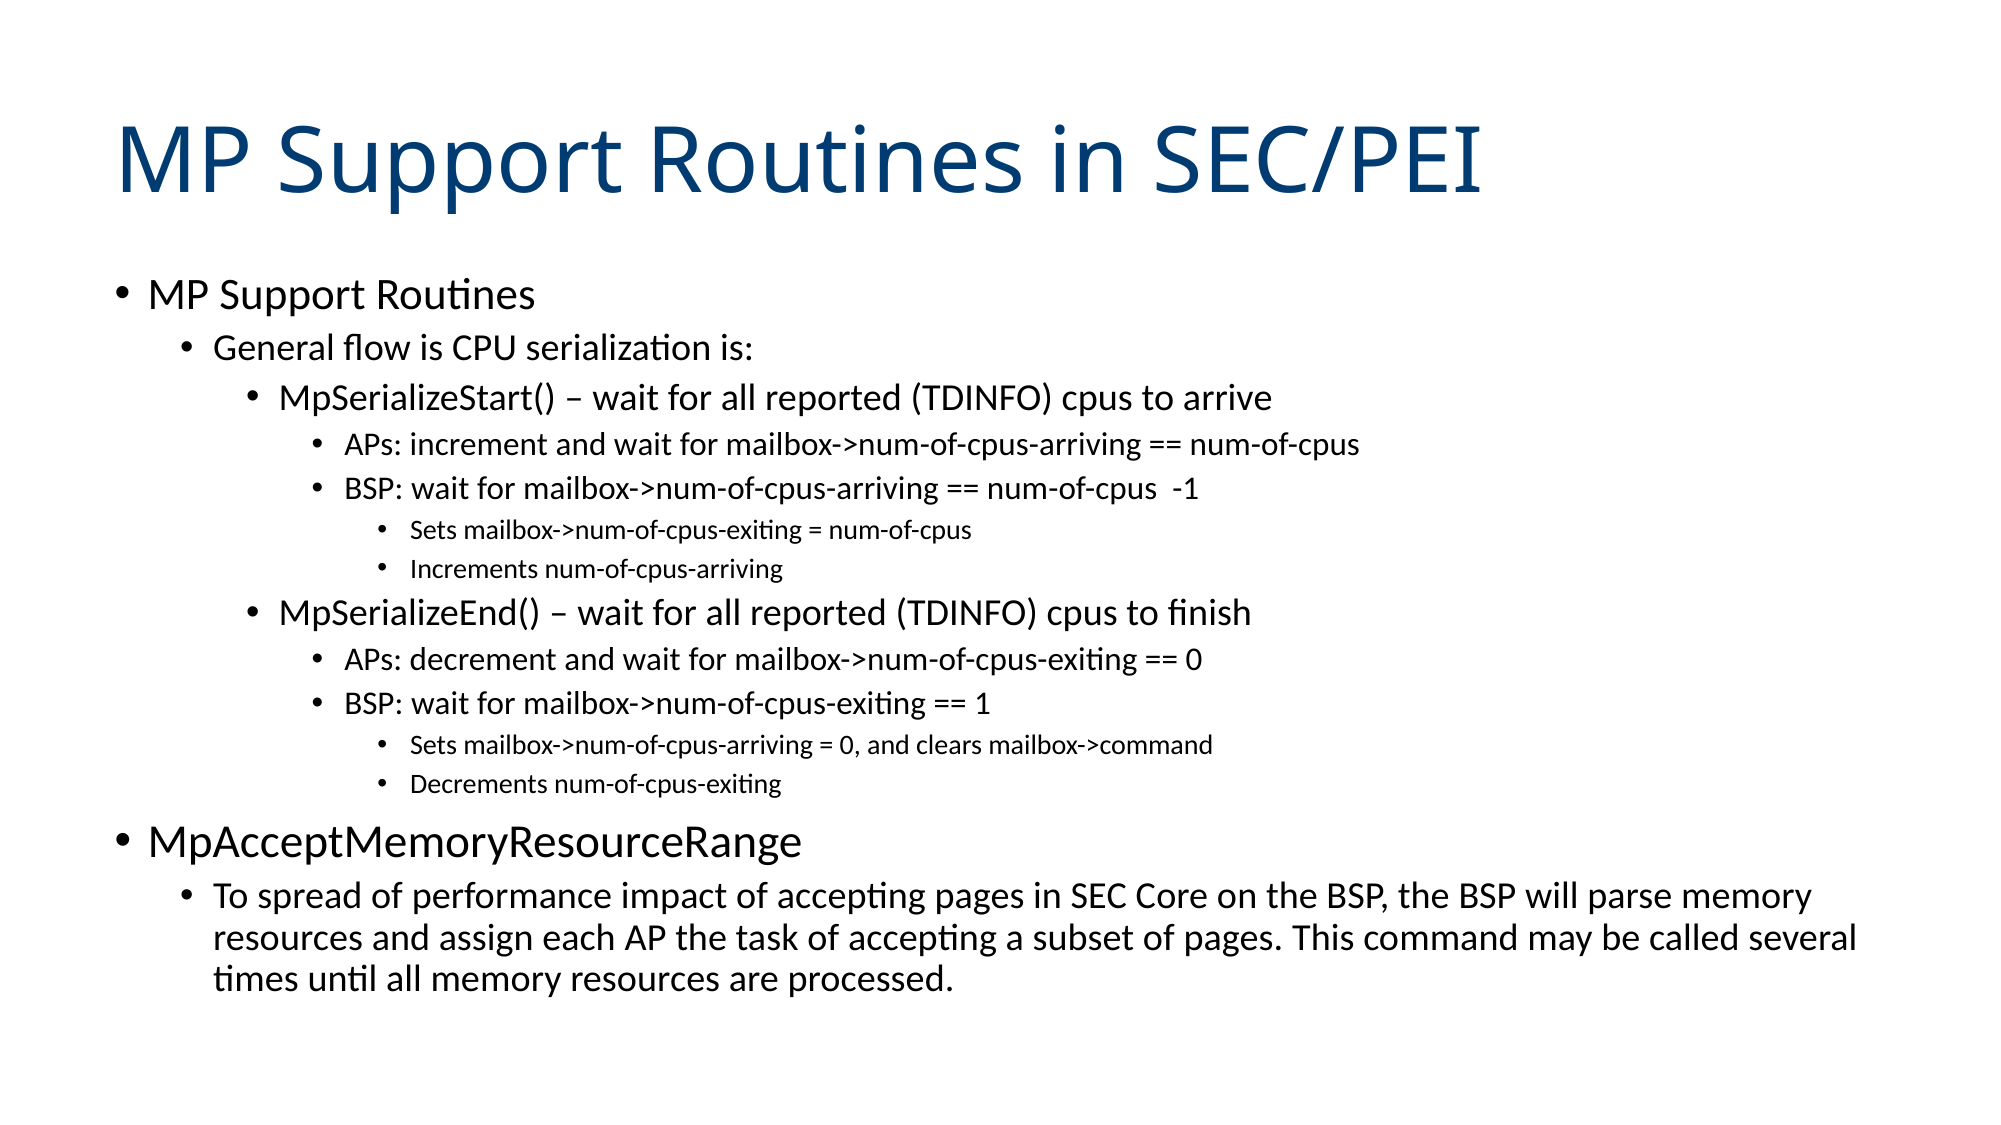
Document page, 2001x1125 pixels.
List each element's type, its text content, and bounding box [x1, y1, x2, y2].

title MP Support Routines in SEC/PEI [99, 67, 1900, 258]
list MP Support Routines General flow is CPU serialization is: MpSerializeStart() – wait for all reported (TDINFO) cpus to arrive APs: increment and wait for mailbox->num-of-cpus-arriving == num-of-cpus BSP: wait for mailbox->num-of-cpus-arriving == num-of-cpus -1 Sets mailbox->num-of-cpus-exiting = num-of-cpus Increments num-of-cpus-arriving MpSerializeEnd() – wait for all reported (TDINFO) cpus to finish APs: decrement and wait for mailbox->num-of-cpus-exiting == 0 BSP: wait for mailbox->num-of-cpus-exiting == 1 Sets mailbox->num-of-cpus-arriving = 0, and clears mailbox->command Decrements num-of-cpus-exiting MpAcceptMemoryResourceRange To spread of performance impact of accepting pages in SEC Core on the BSP, the BSP will parse memory resources and assign each AP the task of accepting a subset of pages. This command may be called several times until all memory resources are processed. [99, 263, 1900, 1013]
